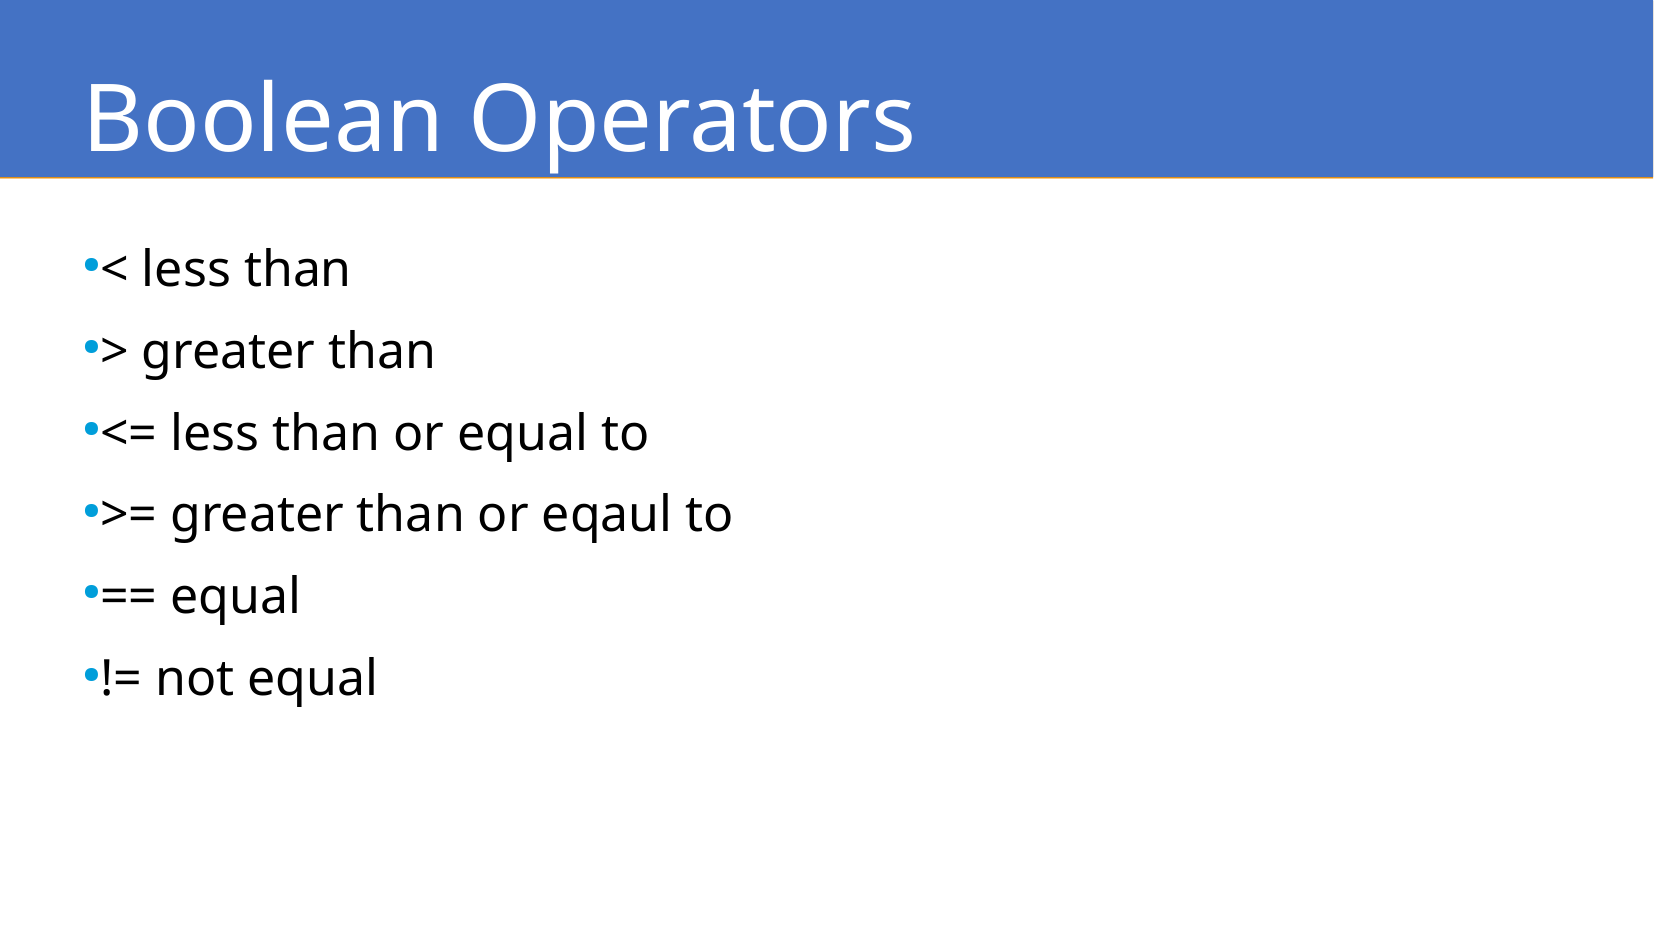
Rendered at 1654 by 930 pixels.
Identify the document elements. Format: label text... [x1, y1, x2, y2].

title Boolean Operators [82, 14, 1571, 171]
list < less than > greater than <= less than or equal to >= greater than or eqaul to == equal != not equal [82, 236, 1562, 810]
